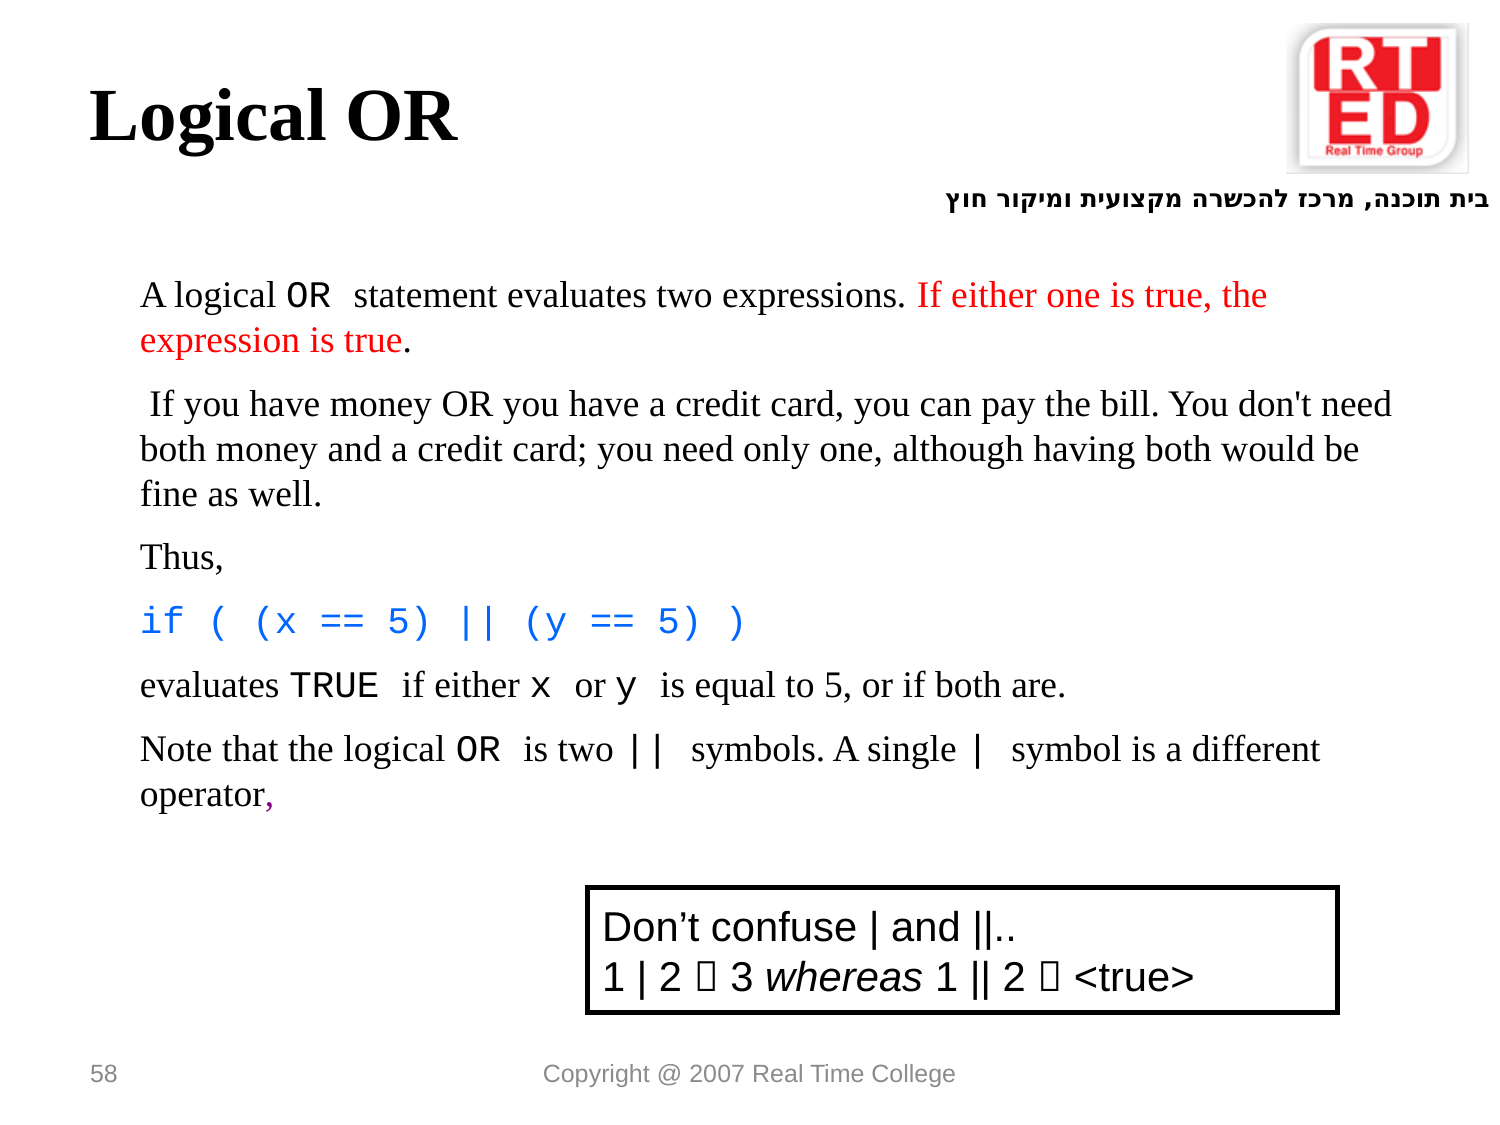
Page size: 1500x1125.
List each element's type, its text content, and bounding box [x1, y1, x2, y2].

slide_number 58 [75, 1042, 425, 1103]
footer Copyright @ 2007 Real Time College [512, 1042, 988, 1103]
text_box Logical OR [75, 58, 913, 164]
picture [1286, 23, 1470, 175]
text_box Don’t confuse | and ||.. 1 | 2  3 whereas 1 || 2  <true> [587, 887, 1338, 1013]
text_box [37, 99, 1450, 228]
text_box A logical OR statement evaluates two expressions. If either one is true, the expression is true. If you have money OR you have a credit card, you can pay the bill. You don't need both money and a credit card; you need only one, although having both would be fine as well. Thus, if ( (x == 5) || (y == 5) ) evaluates TRUE if either x or y is equal to 5, or if both are. Note that the logical OR is two || symbols. A single | symbol is a different operator, [125, 262, 1438, 822]
